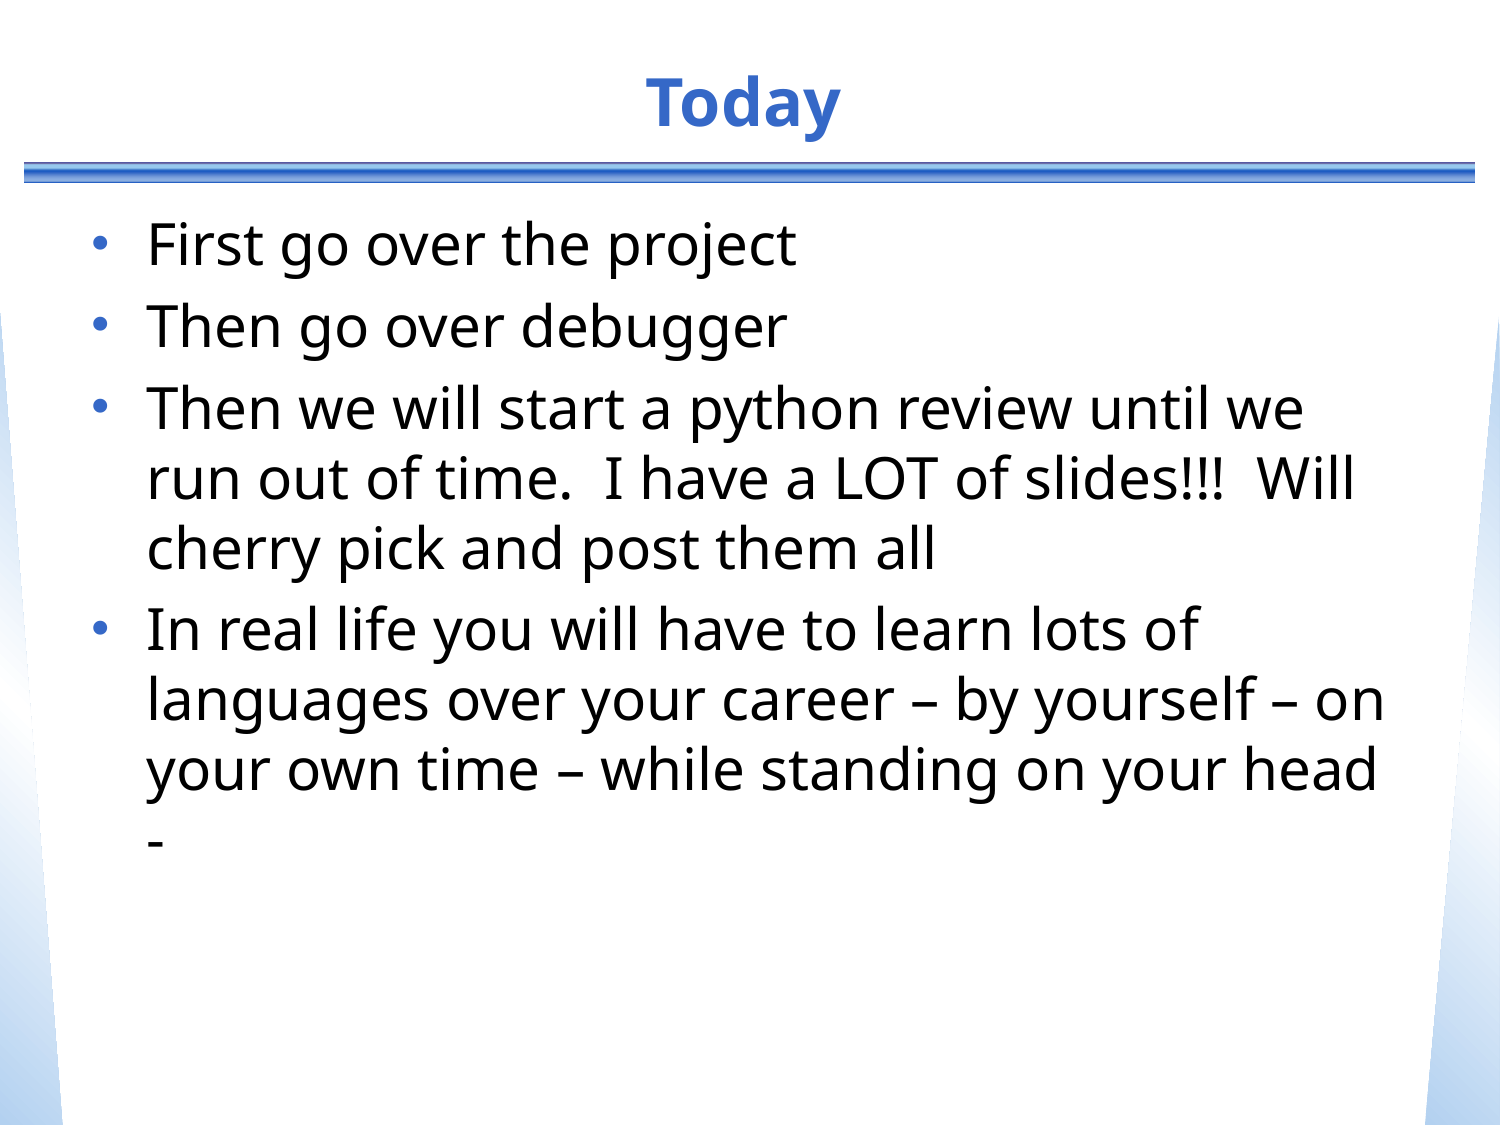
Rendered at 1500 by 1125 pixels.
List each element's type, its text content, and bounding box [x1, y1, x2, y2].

title Today [37, 37, 1450, 163]
picture [24, 162, 1475, 183]
list First go over the project Then go over debugger Then we will start a python review until we run out of time. I have a LOT of slides!!! Will cherry pick and post them all In real life you will have to learn lots of languages over your career – by yourself – on your own time – while standing on your head - [75, 200, 1425, 1038]
